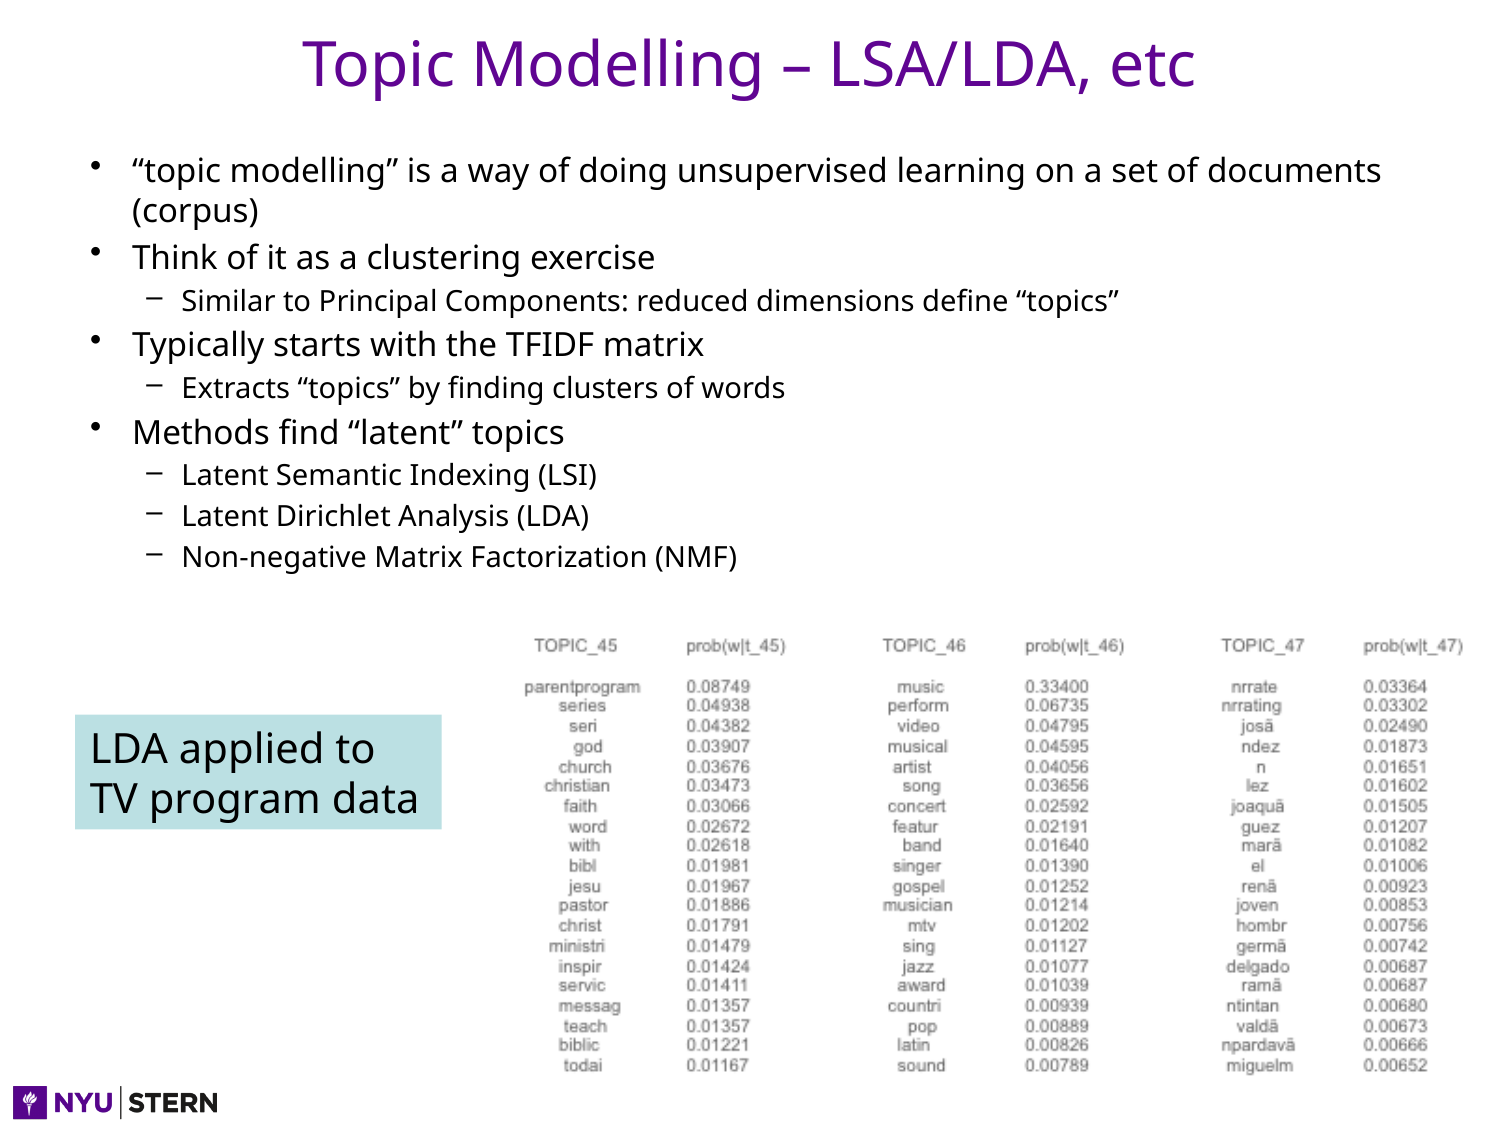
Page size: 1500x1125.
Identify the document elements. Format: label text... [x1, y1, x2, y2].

picture [0, 1038, 230, 1125]
list “topic modelling” is a way of doing unsupervised learning on a set of documents (corpus) Think of it as a clustering exercise Similar to Principal Components: reduced dimensions define “topics” Typically starts with the TFIDF matrix Extracts “topics” by finding clusters of words Methods find “latent” topics Latent Semantic Indexing (LSI) Latent Dirichlet Analysis (LDA) Non-negative Matrix Factorization (NMF) [75, 142, 1462, 650]
text_box LDA applied to TV program data [75, 714, 442, 830]
picture [494, 598, 1489, 1124]
title Topic Modelling – LSA/LDA, etc [75, 1, 1425, 121]
